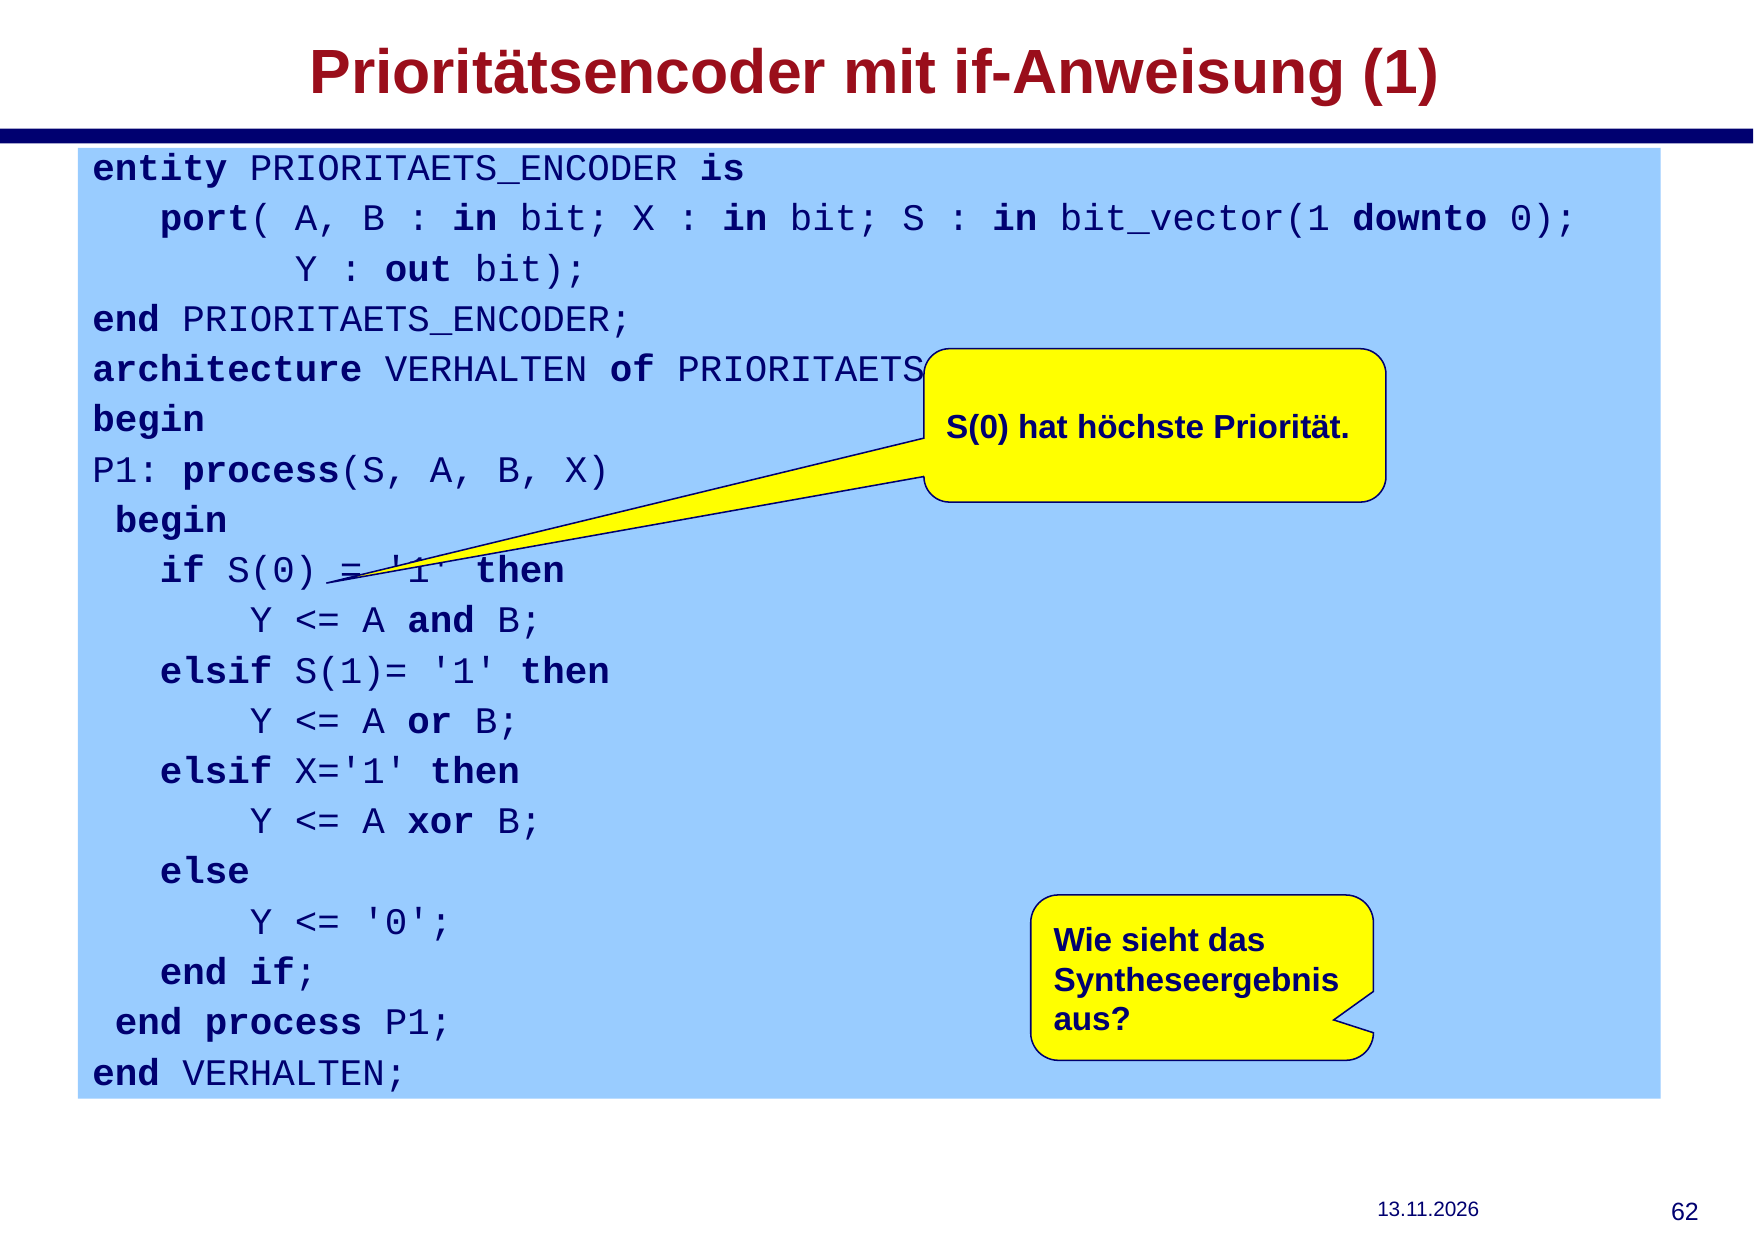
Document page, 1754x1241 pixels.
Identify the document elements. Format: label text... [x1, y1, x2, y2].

text_box S(0) hat höchste Priorität. [326, 348, 1386, 584]
title Prioritätsencoder mit if-Anweisung (1) [37, 17, 1713, 121]
slide_number 61 [1632, 1187, 1716, 1241]
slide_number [1360, 1187, 1608, 1241]
text_box entity PRIORITAETS_ENCODER is port( A, B : in bit; X : in bit; S : in bit_vector(1 downto 0); Y : out bit); end PRIORITAETS_ENCODER; architecture VERHALTEN of PRIORITAETS_ENCODER is begin P1: process(S, A, B, X) begin if S(0) = '1' then Y <= A and B; elsif S(1)= '1' then Y <= A or B; elsif X='1' then Y <= A xor B; else Y <= '0'; end if; end process P1; end VERHALTEN; [77, 147, 1661, 1099]
text_box Wie sieht das Syntheseergebnis aus? [1030, 894, 1374, 1061]
